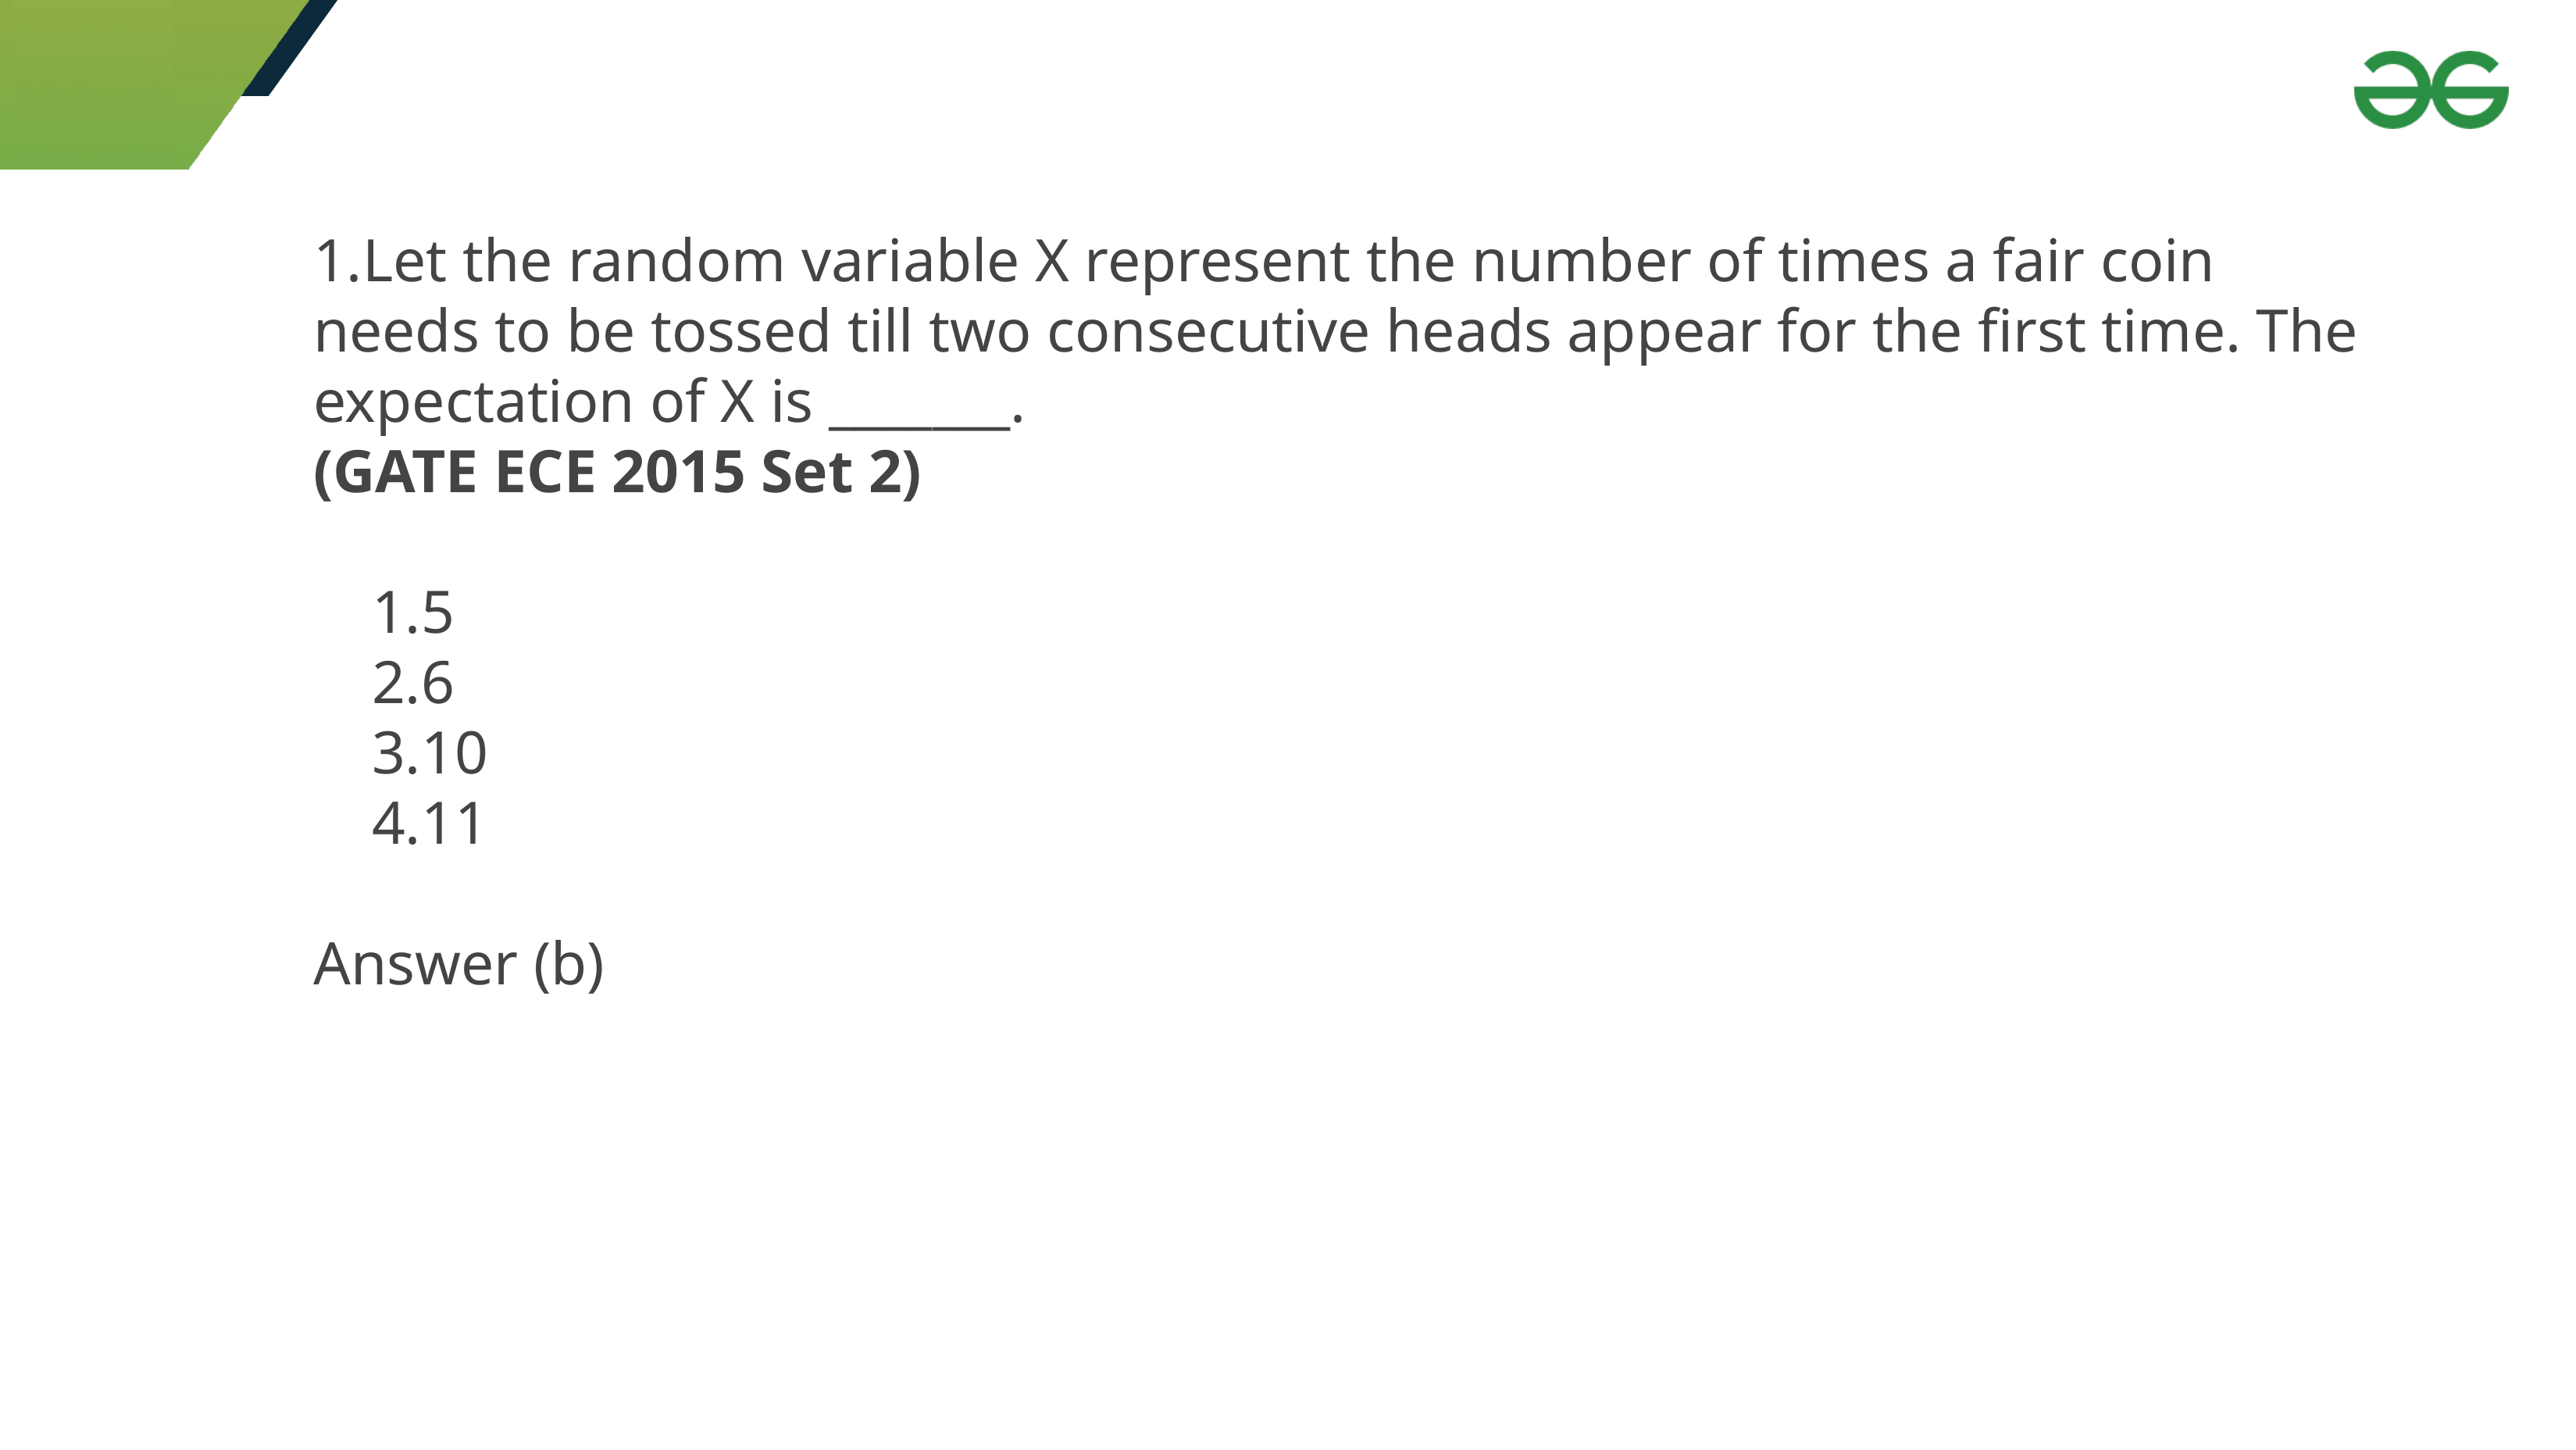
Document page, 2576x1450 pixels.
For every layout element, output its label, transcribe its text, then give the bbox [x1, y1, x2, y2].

picture [2353, 50, 2509, 130]
picture [0, 0, 309, 170]
text_box Let the random variable X represent the number of times a fair coin needs to be tossed till two consecutive heads appear for the first time. The expectation of X is _______. (GATE ECE 2015 Set 2) 5 6 10 11 Answer (b) [301, 216, 2392, 1002]
